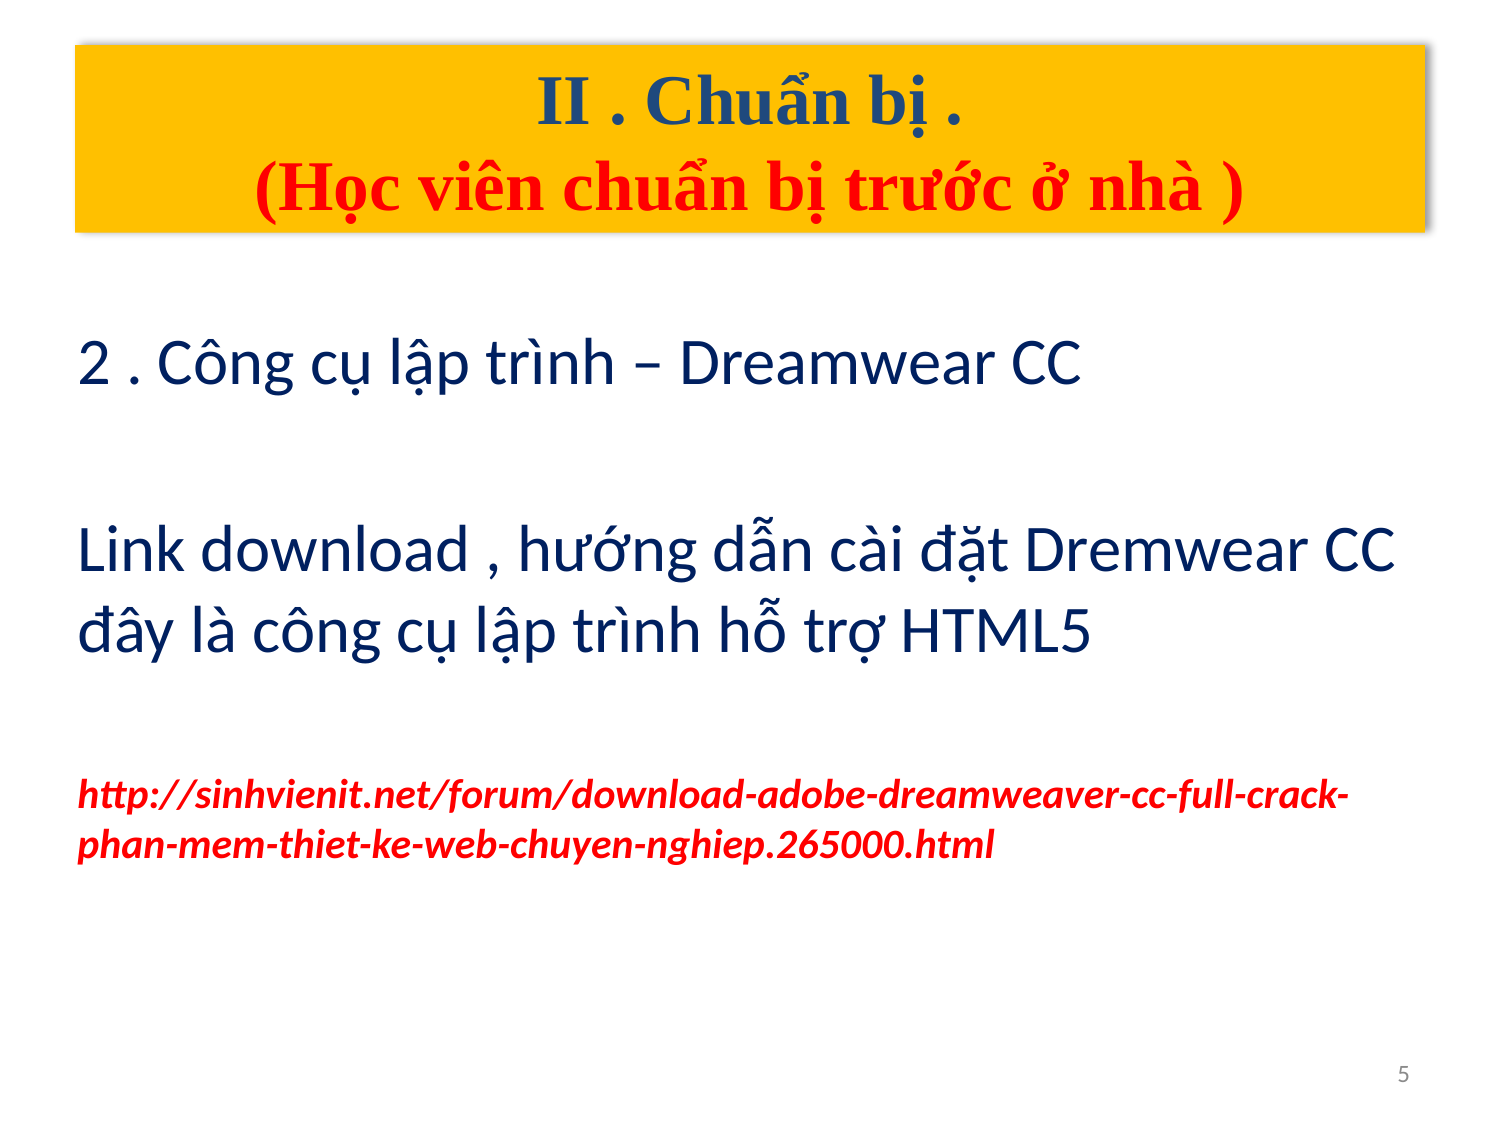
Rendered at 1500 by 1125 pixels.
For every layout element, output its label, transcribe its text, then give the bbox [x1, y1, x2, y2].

list 2 . Công cụ lập trình – Dreamwear CC Link download , hướng dẫn cài đặt Dremwear CC đây là công cụ lập trình hỗ trợ HTML5 http://sinhvienit.net/forum/download-adobe-dreamweaver-cc-full-crack-phan-mem-thiet-ke-web-chuyen-nghiep.265000.html [62, 237, 1425, 1075]
slide_number 5 [1074, 1042, 1425, 1103]
title II . Chuẩn bị . (Học viên chuẩn bị trước ở nhà ) [75, 45, 1425, 233]
